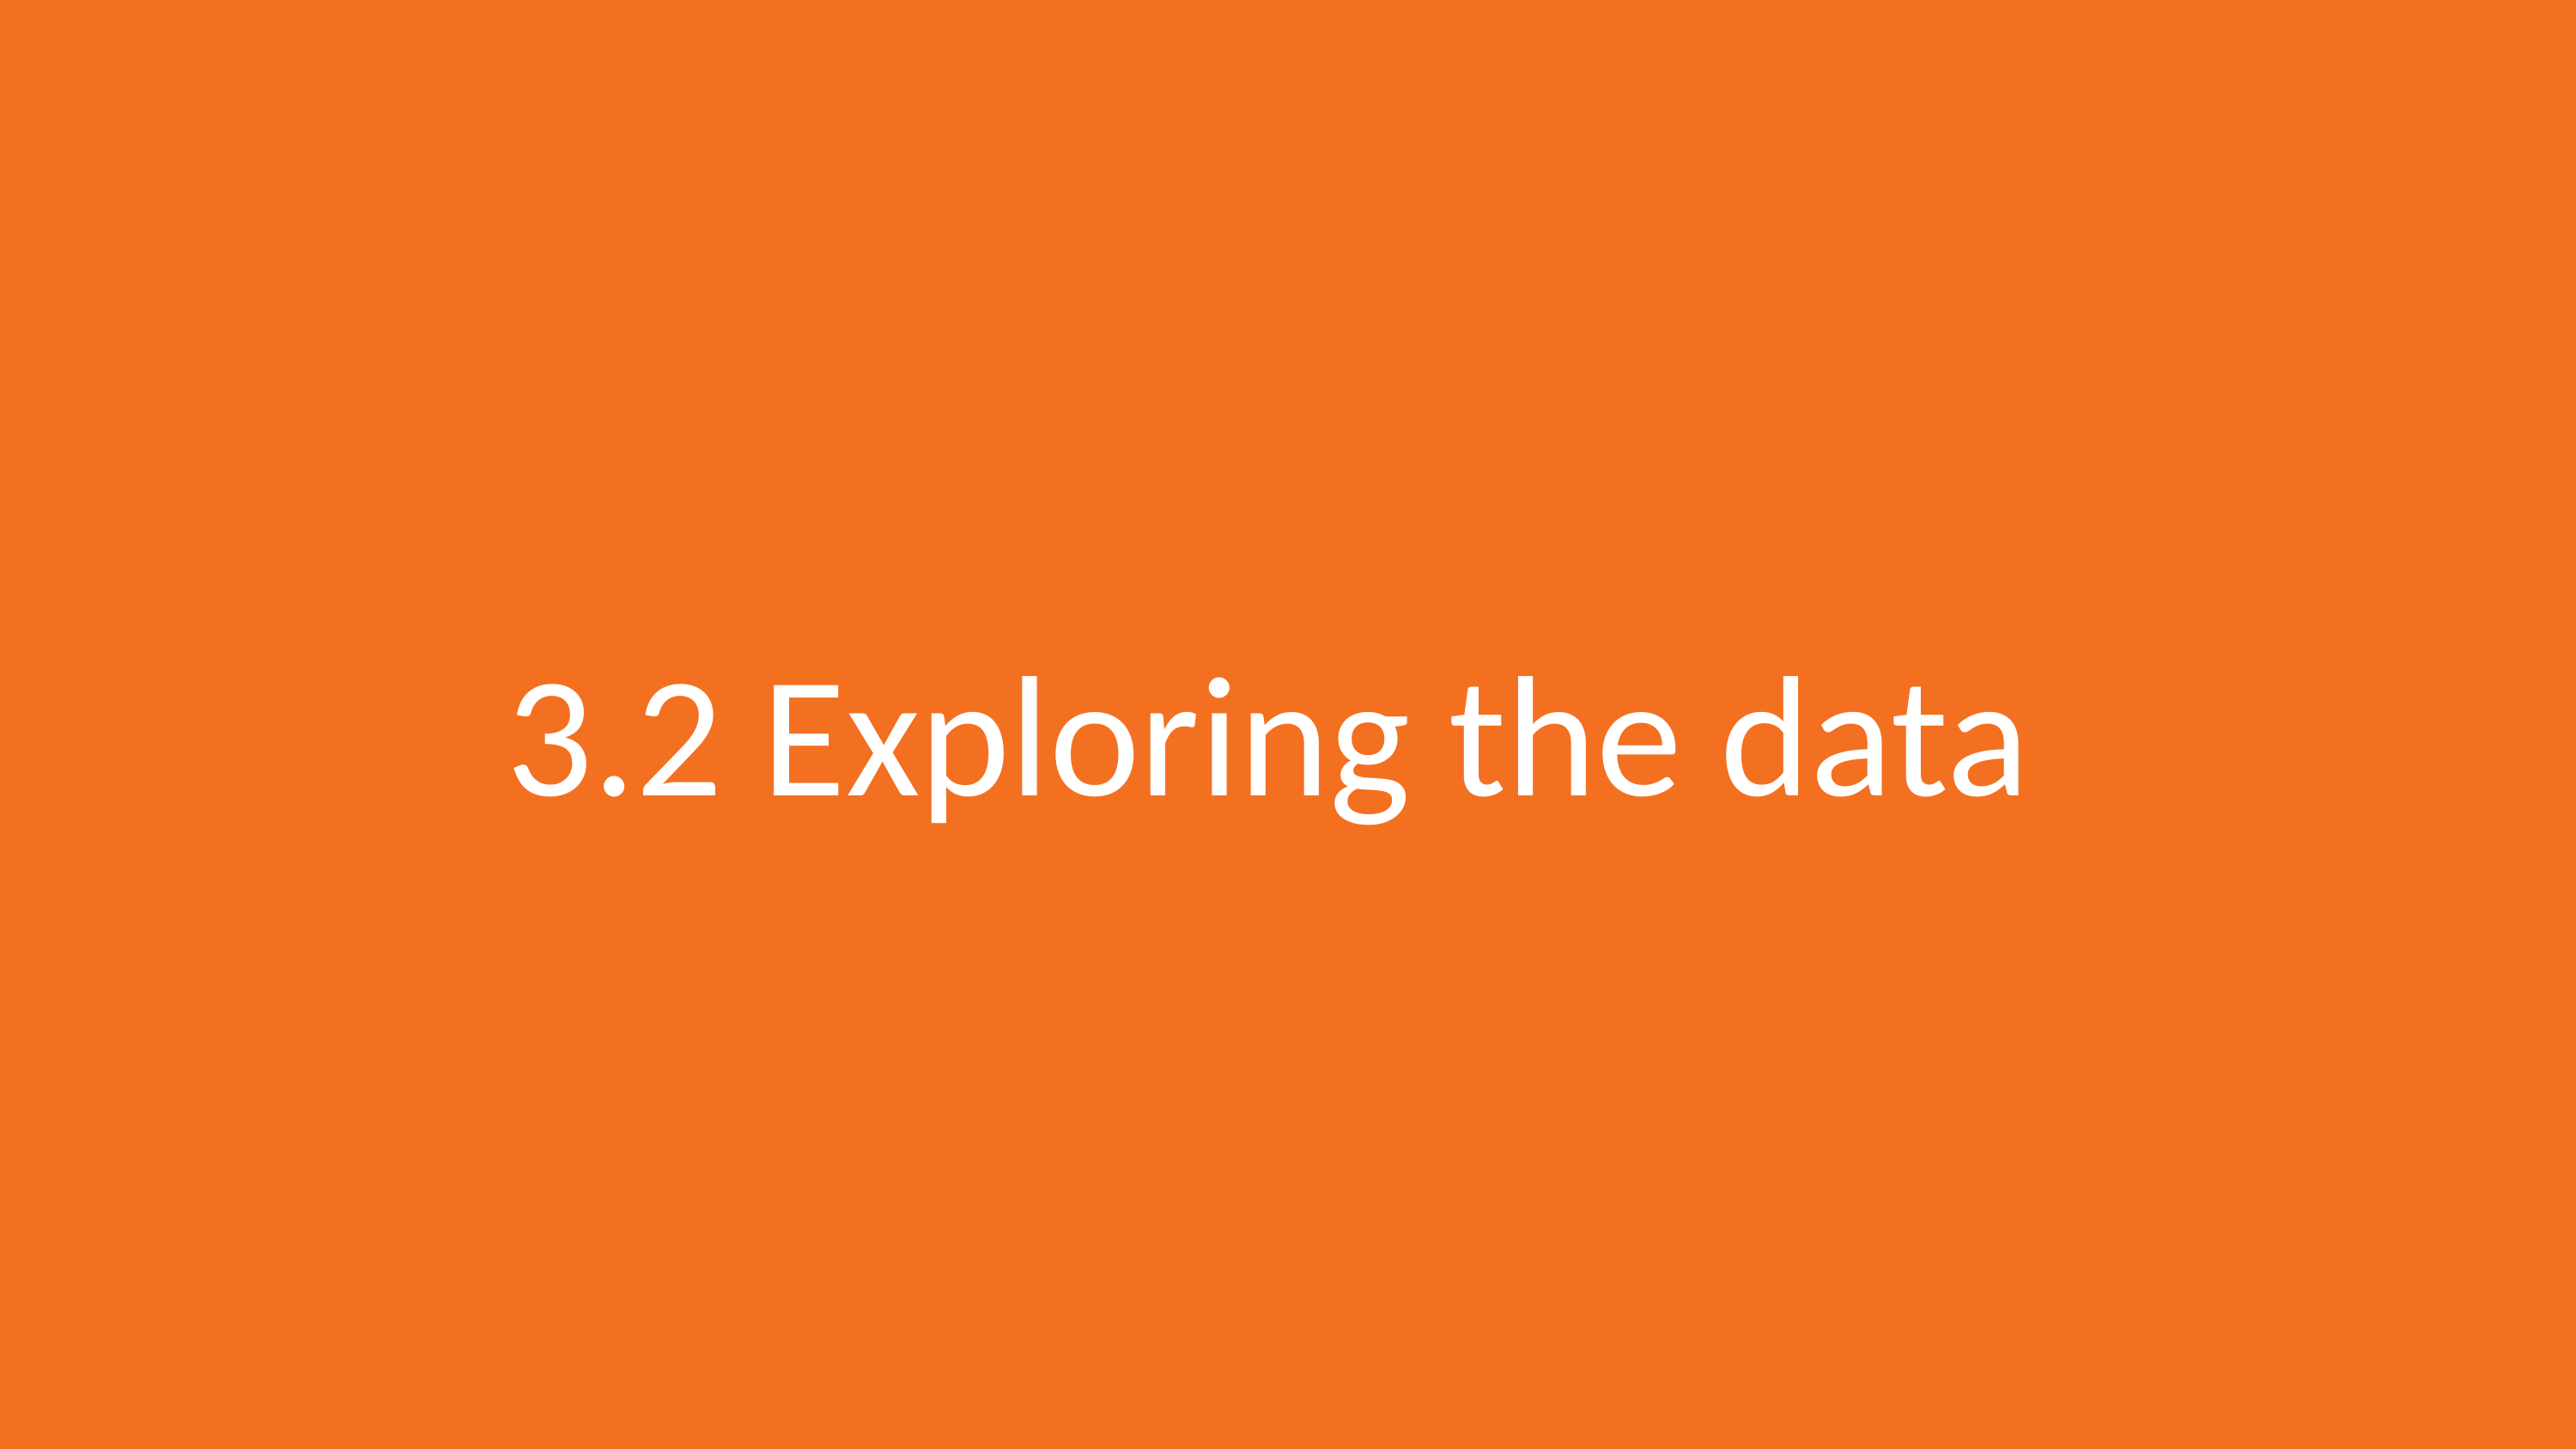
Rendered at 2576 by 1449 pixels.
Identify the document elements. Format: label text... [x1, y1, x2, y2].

title 3.2 Exploring the data [109, 593, 2427, 856]
